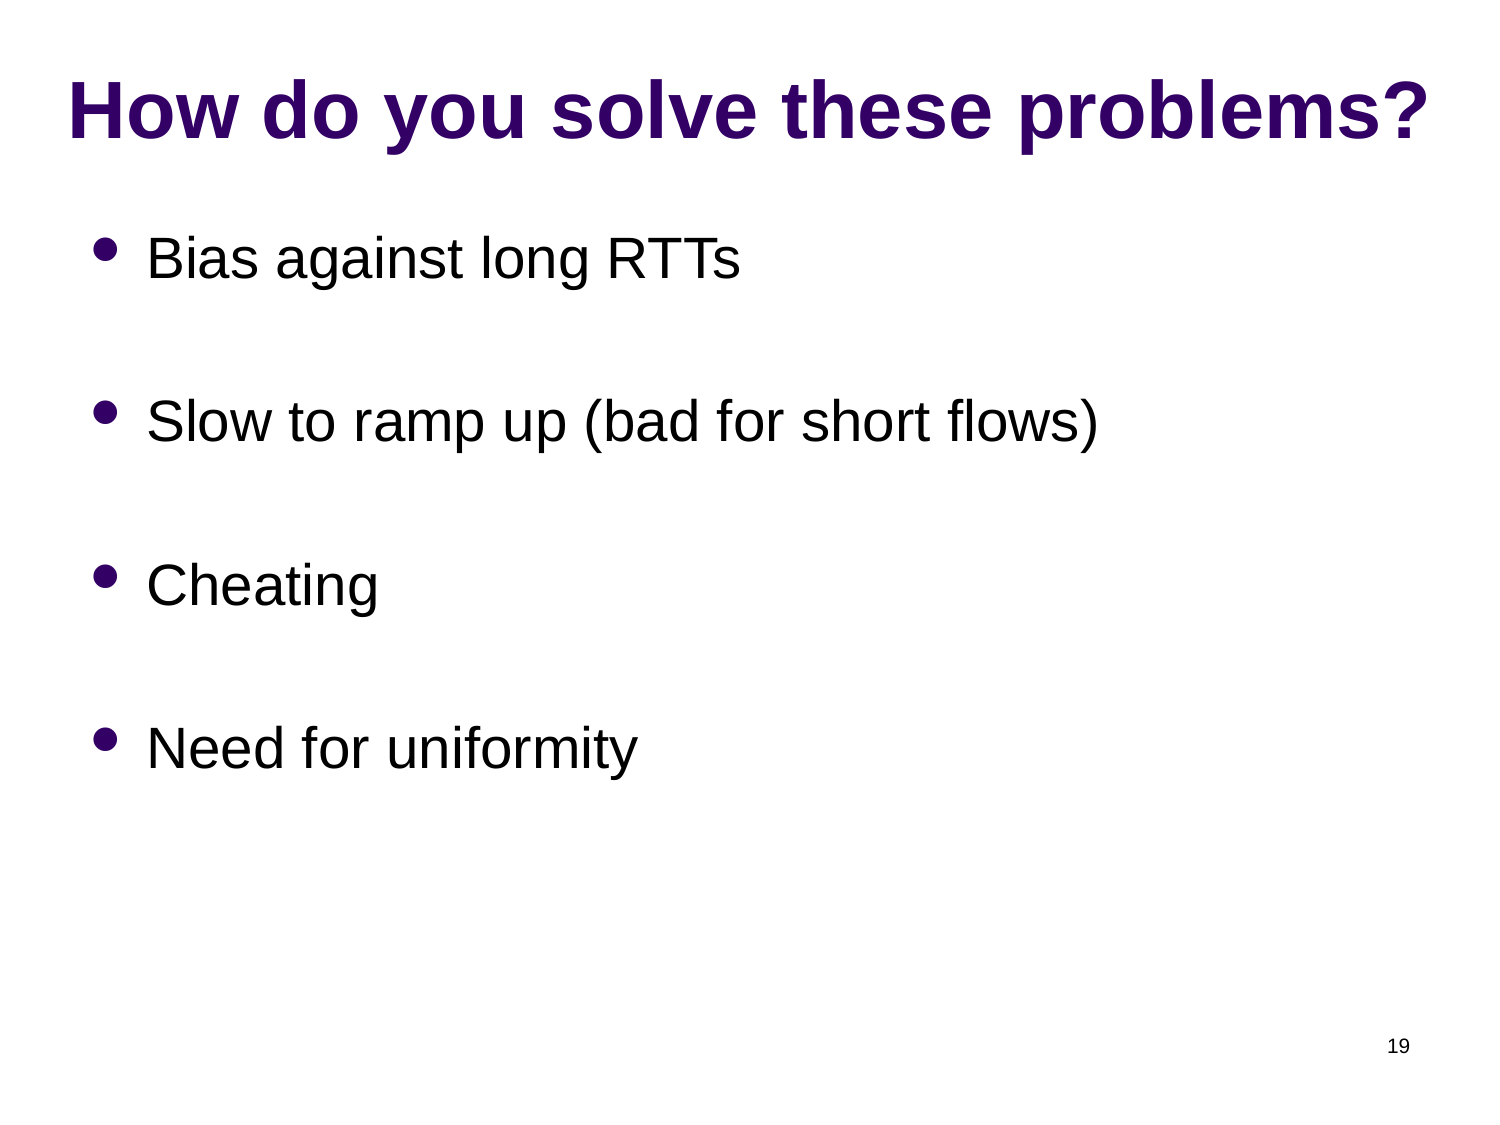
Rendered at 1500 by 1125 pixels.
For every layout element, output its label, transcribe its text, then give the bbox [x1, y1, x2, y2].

list Bias against long RTTs Slow to ramp up (bad for short flows) Cheating Need for uniformity [75, 212, 1475, 1006]
slide_number 19 [1074, 1024, 1426, 1101]
title How do you solve these problems? [0, 20, 1500, 163]
